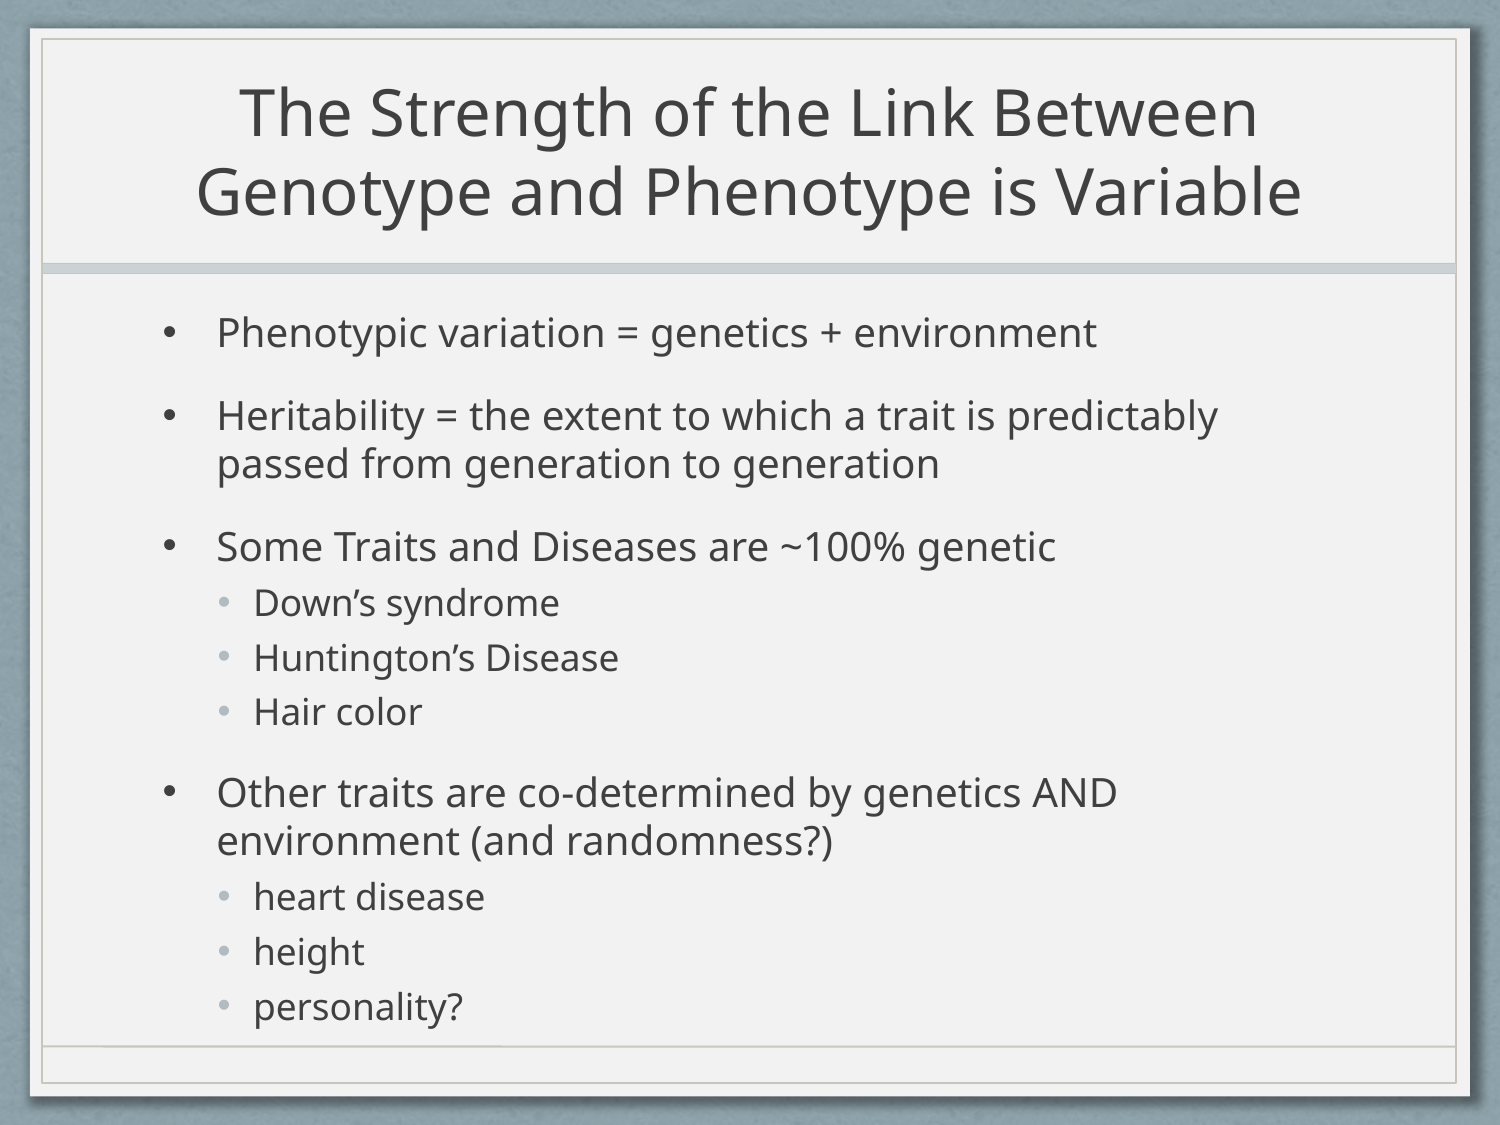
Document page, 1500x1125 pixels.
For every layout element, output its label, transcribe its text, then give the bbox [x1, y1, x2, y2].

list Phenotypic variation = genetics + environment Heritability = the extent to which a trait is predictably passed from generation to generation Some Traits and Diseases are ~100% genetic Down’s syndrome Huntington’s Disease Hair color Other traits are co-determined by genetics AND environment (and randomness?) heart disease height personality? [147, 299, 1353, 1038]
title The Strength of the Link Between Genotype and Phenotype is Variable [147, 40, 1353, 260]
